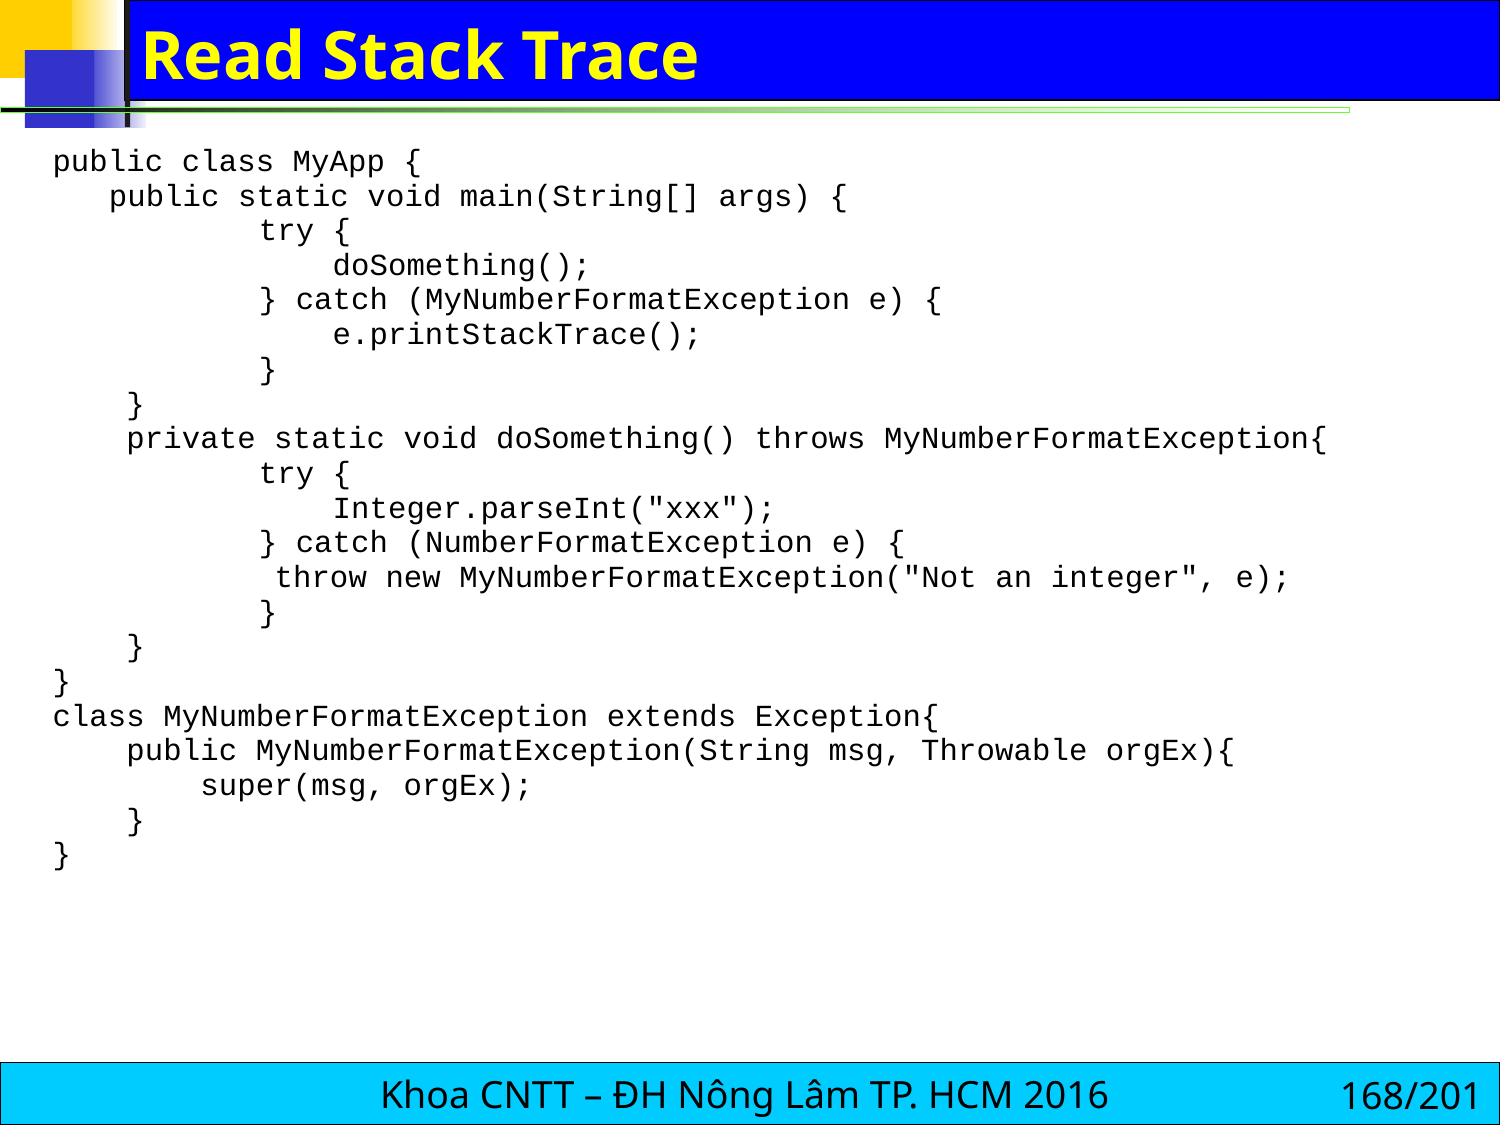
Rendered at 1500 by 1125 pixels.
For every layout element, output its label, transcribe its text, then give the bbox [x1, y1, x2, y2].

title Read Stack Trace [124, 12, 1467, 101]
list public class MyApp { public static void main(String[] args) { try { doSomething(); } catch (MyNumberFormatException e) { e.printStackTrace(); } } private static void doSomething() throws MyNumberFormatException{ try { Integer.parseInt("xxx"); } catch (NumberFormatException e) { throw new MyNumberFormatException("Not an integer", e); } } } class MyNumberFormatException extends Exception{ public MyNumberFormatException(String msg, Throwable orgEx){ super(msg, orgEx); } } [37, 137, 1429, 1002]
